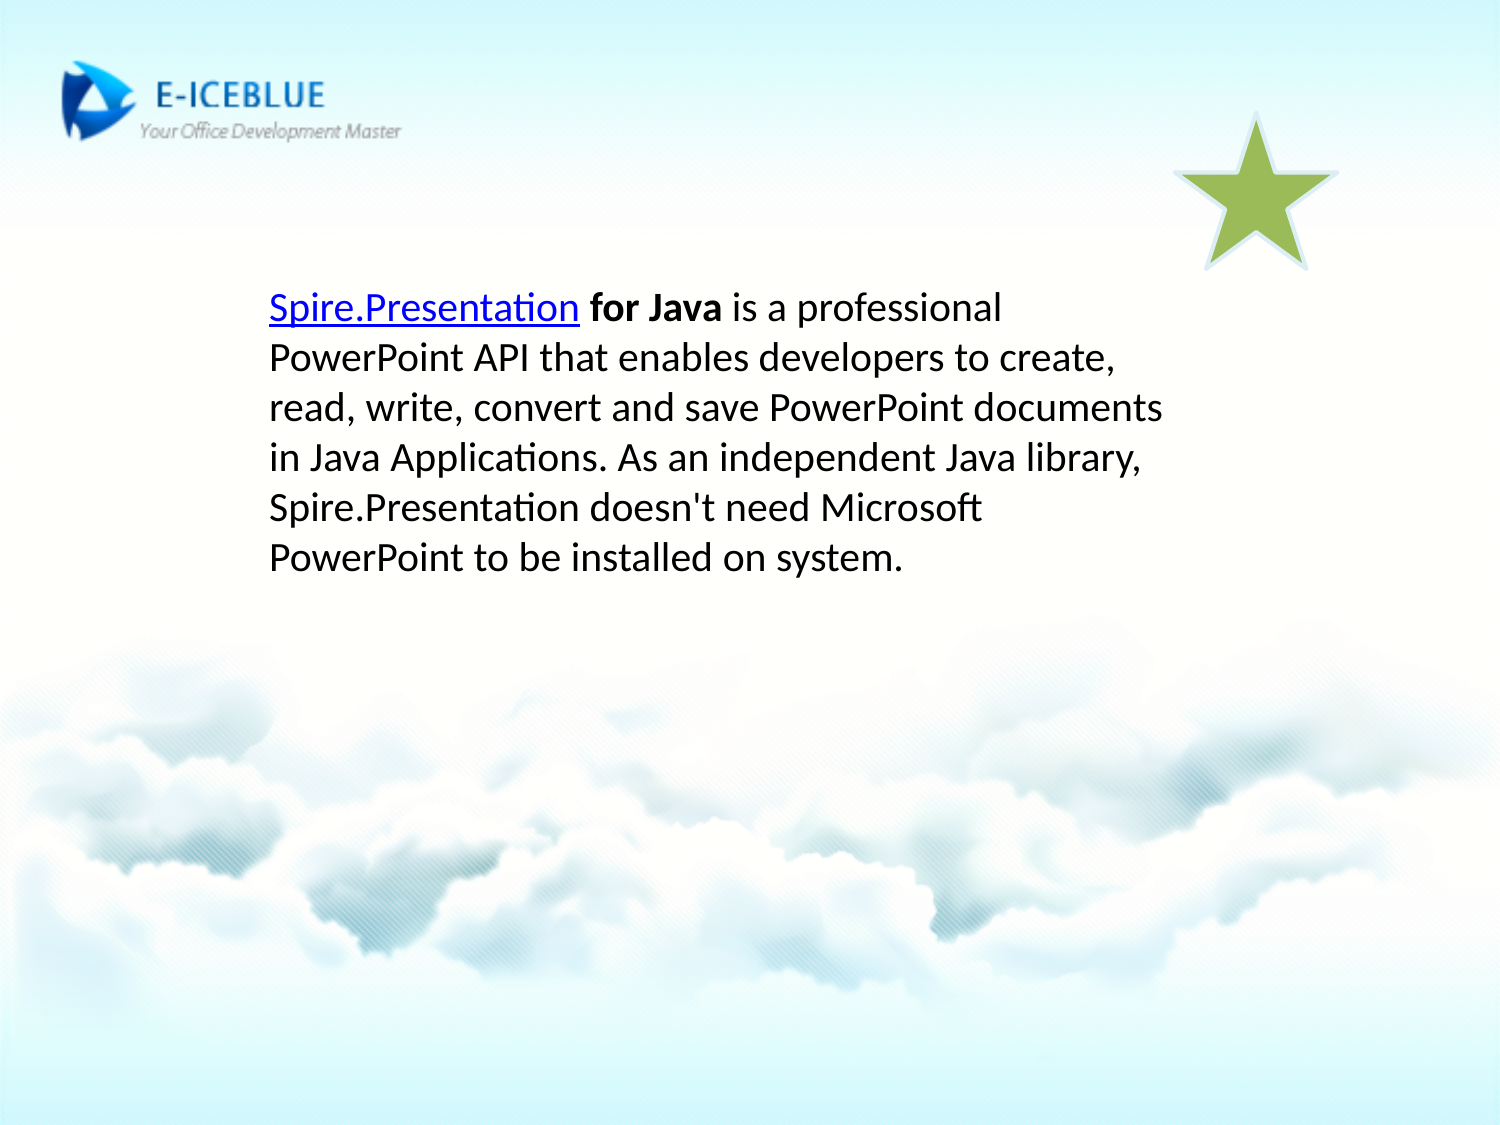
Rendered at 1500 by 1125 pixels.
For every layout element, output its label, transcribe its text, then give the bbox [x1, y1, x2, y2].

picture [0, 0, 1500, 1125]
text_box [1172, 110, 1340, 271]
text_box Spire.Presentation for Java is a professional PowerPoint API that enables developers to create, read, write, convert and save PowerPoint documents in Java Applications. As an independent Java library, Spire.Presentation doesn't need Microsoft PowerPoint to be installed on system. [254, 272, 1200, 588]
